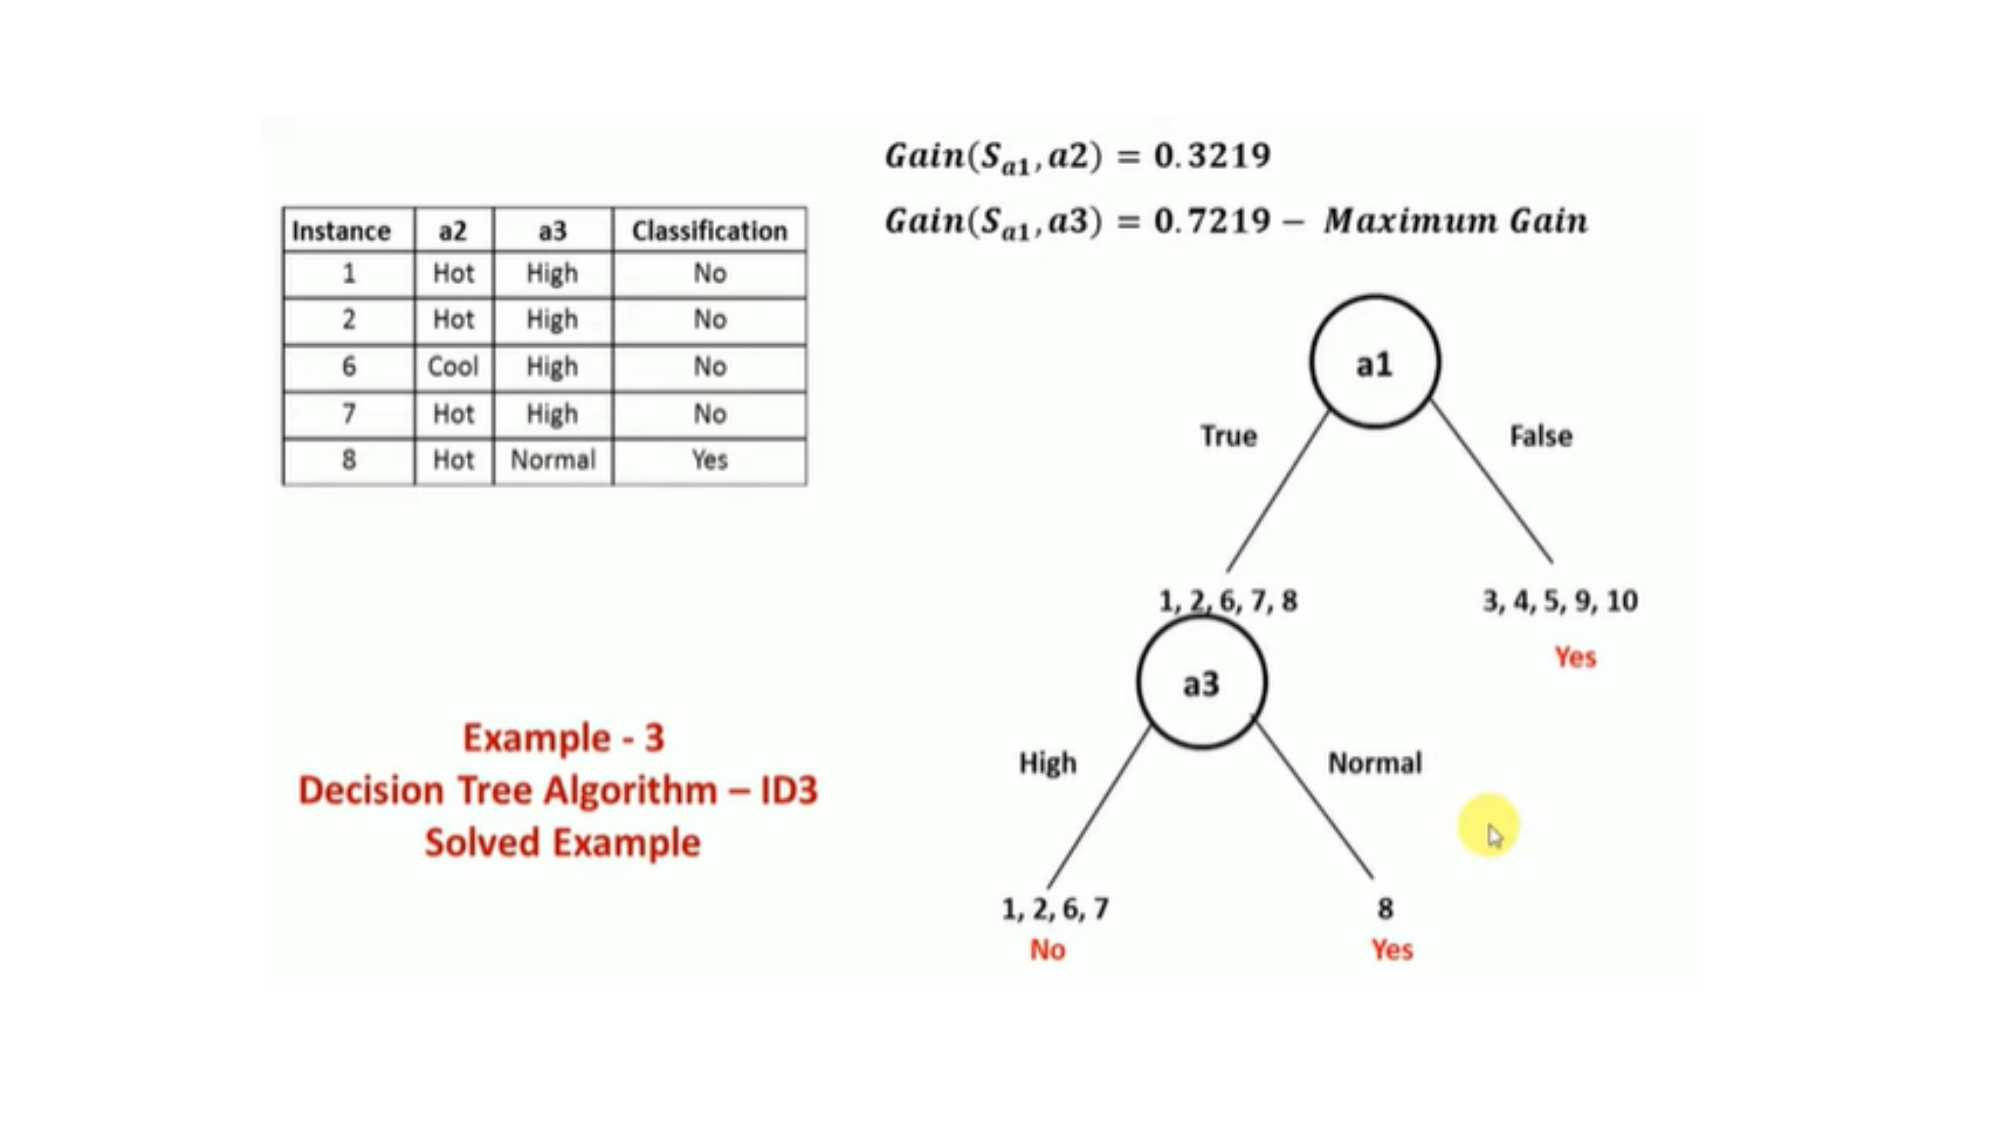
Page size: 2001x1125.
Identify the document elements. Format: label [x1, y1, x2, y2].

picture [239, 116, 1706, 990]
